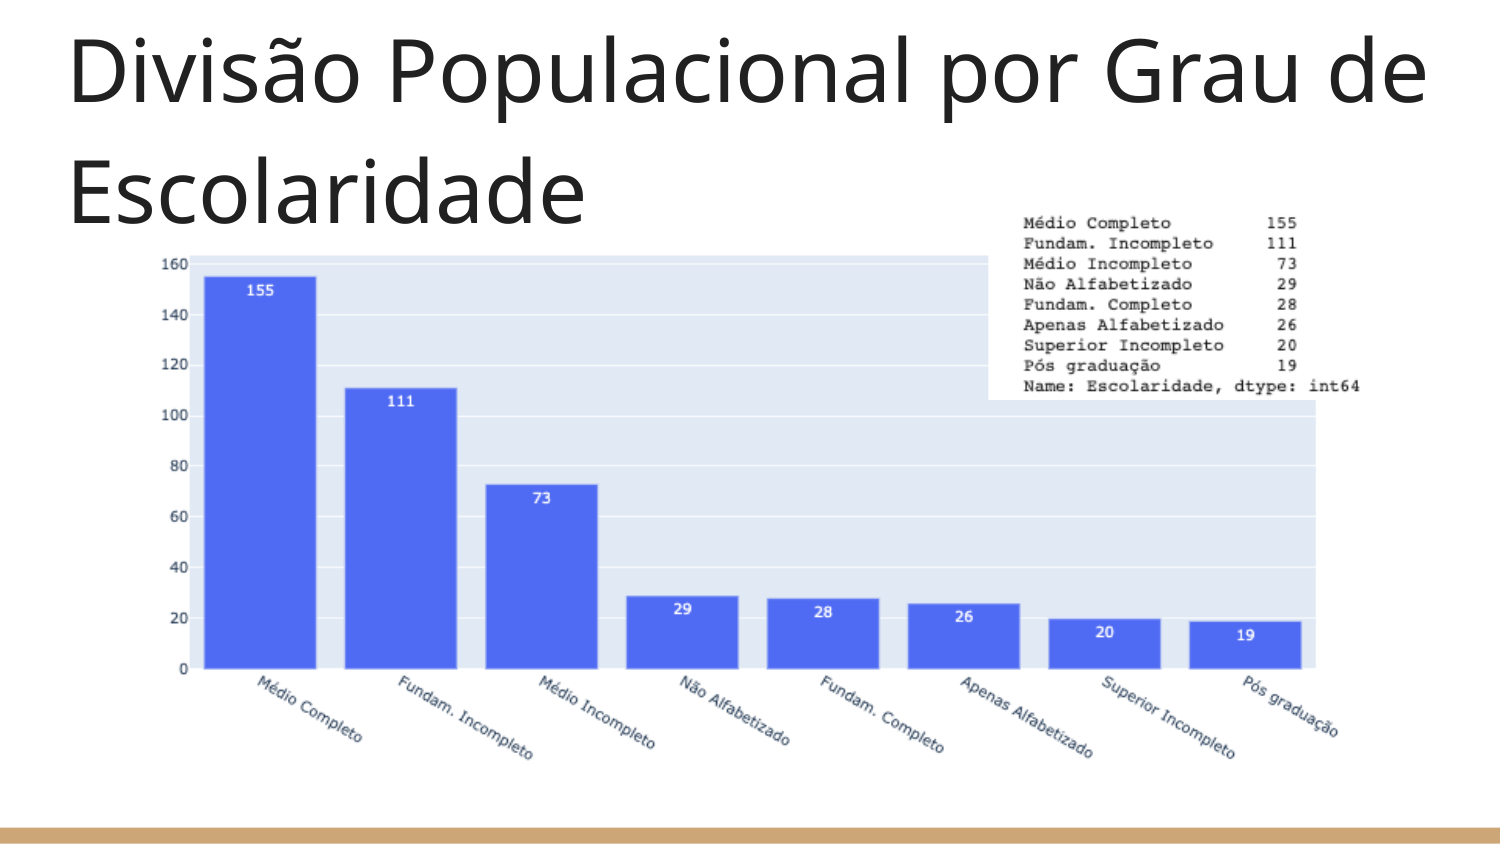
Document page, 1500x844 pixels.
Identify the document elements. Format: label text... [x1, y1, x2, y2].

title Divisão Populacional por Grau de Escolaridade [51, 51, 1449, 189]
picture [127, 205, 1405, 793]
